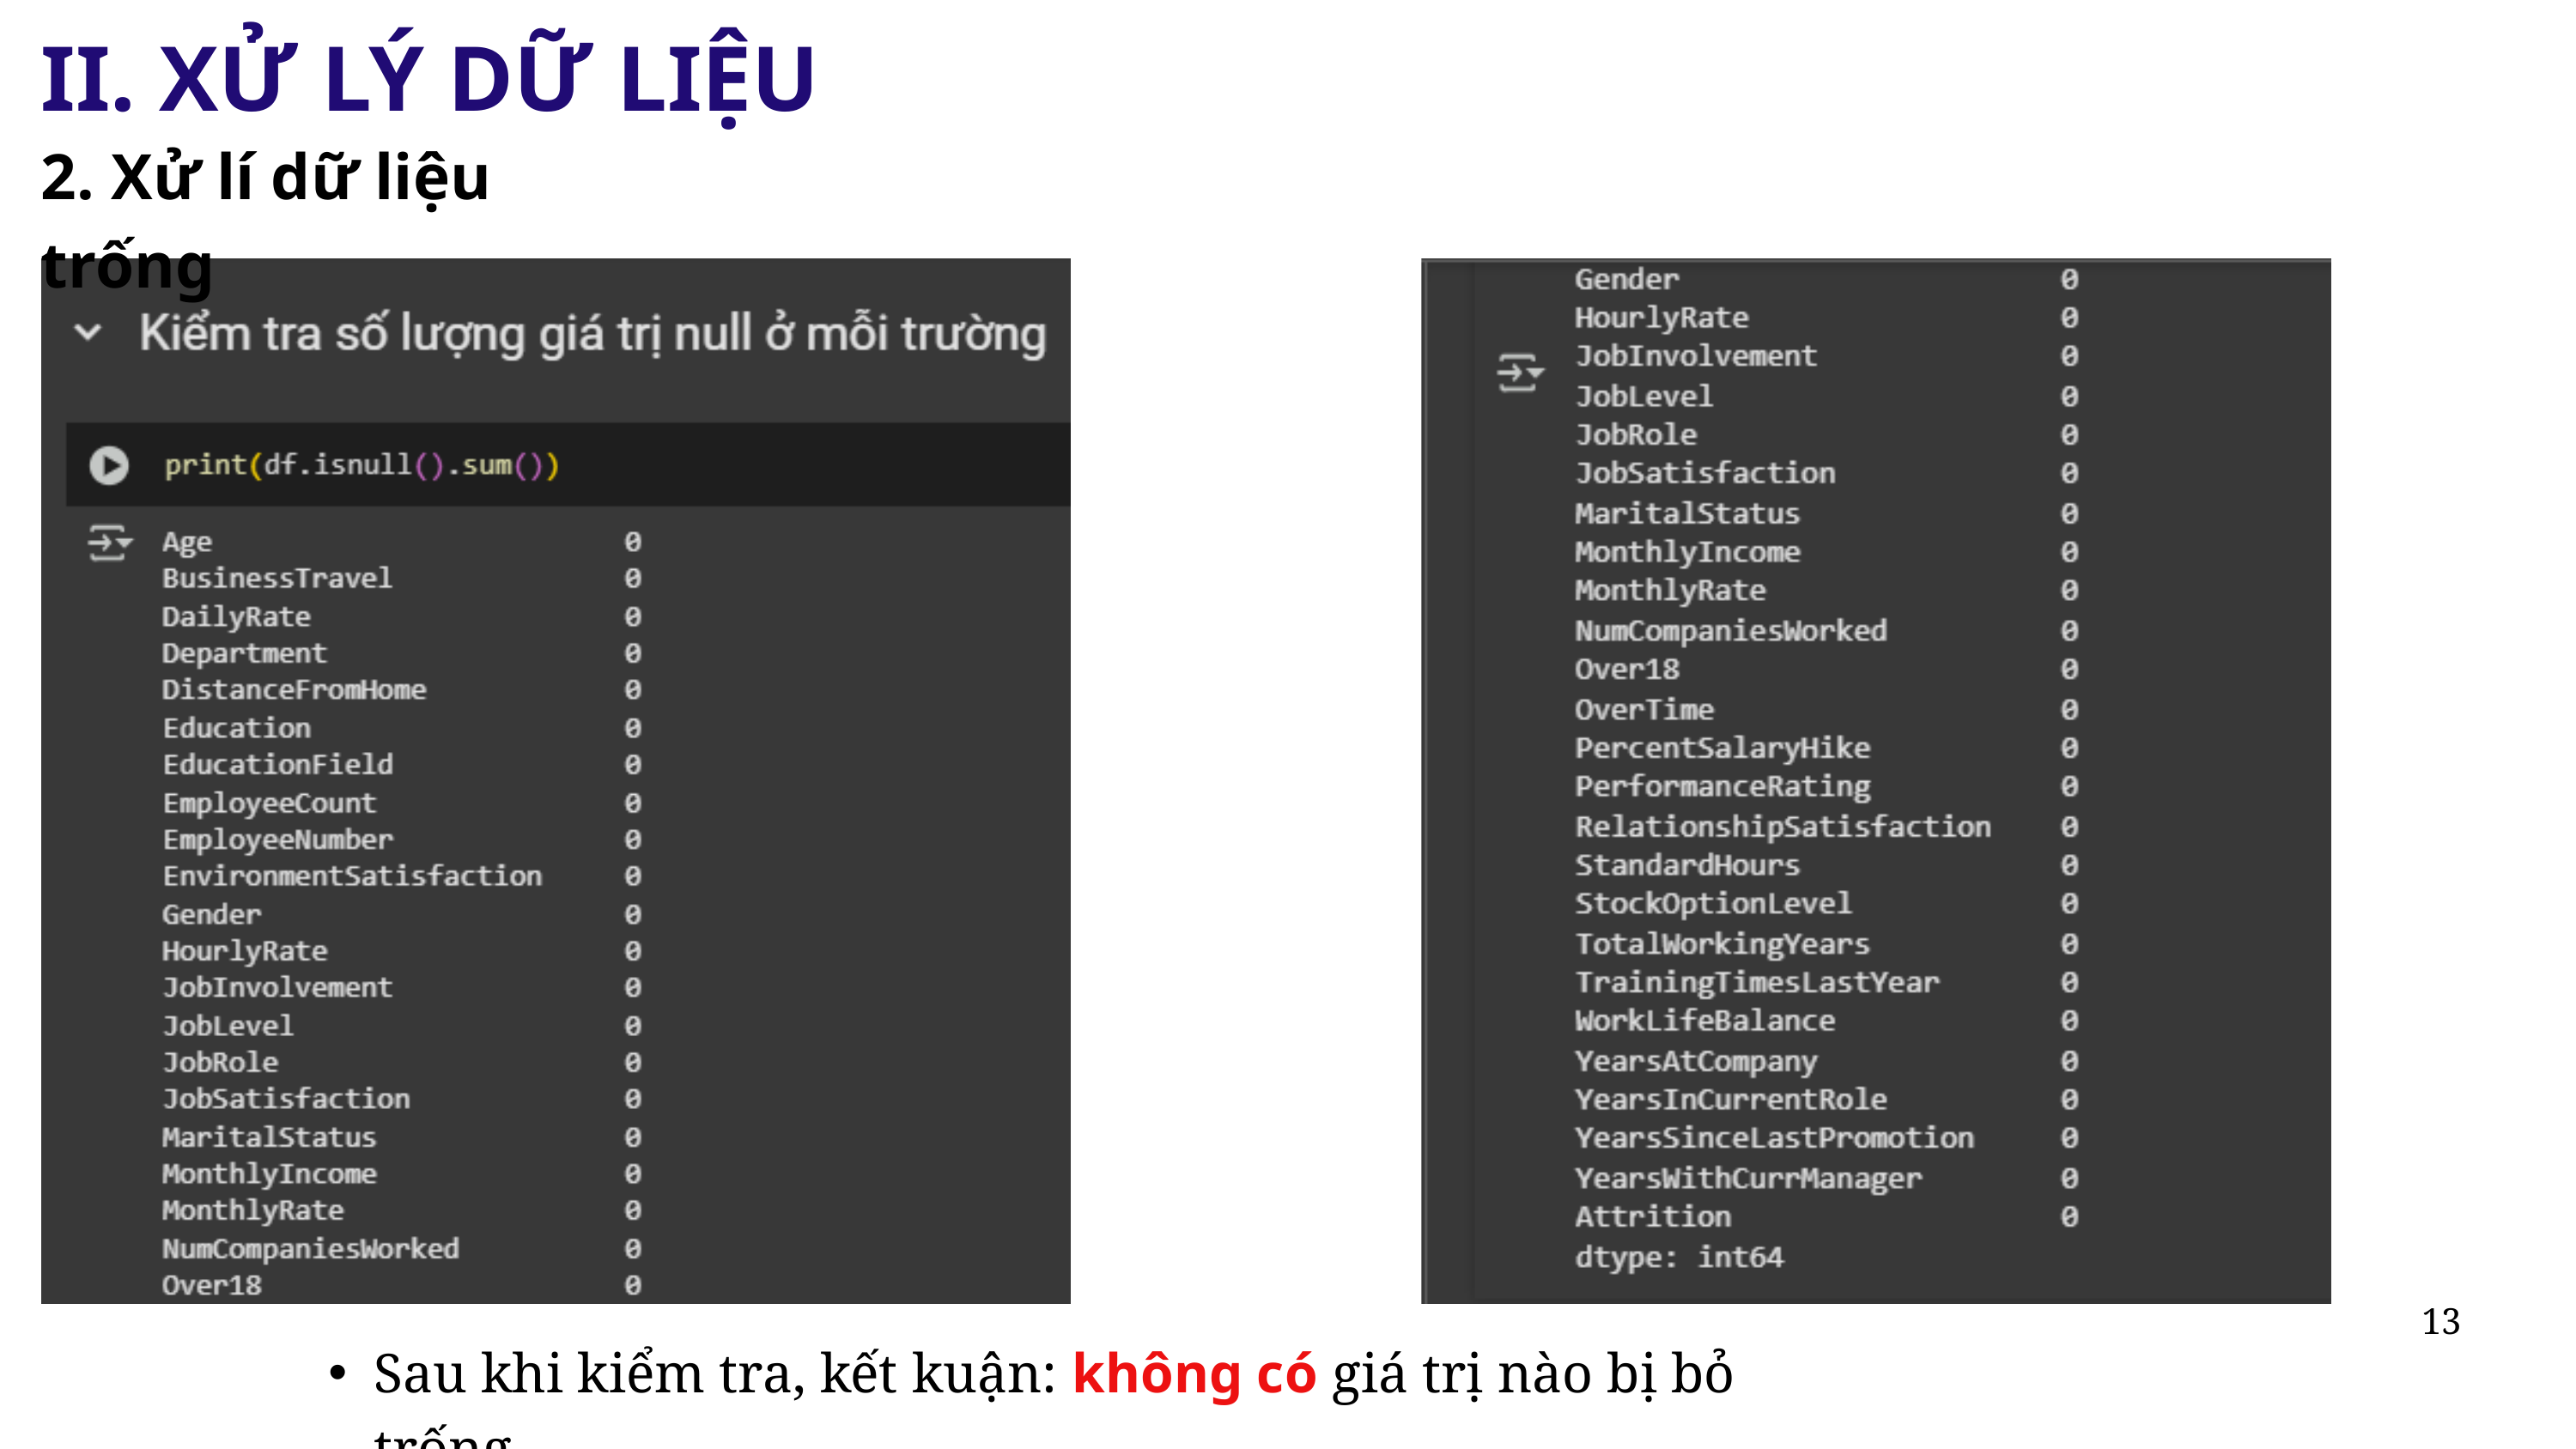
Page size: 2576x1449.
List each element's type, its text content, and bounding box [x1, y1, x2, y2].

text_box 2. Xử lí dữ liệu trống [40, 130, 658, 300]
text_box II. XỬ LÝ DỮ LIỆU [40, 4, 830, 130]
text_box 13 [2421, 1291, 2462, 1342]
text_box Sau khi kiểm tra, kết kuận: không có giá trị nào bị bỏ trống [283, 1328, 1791, 1449]
text_box [1421, 258, 2332, 1304]
text_box [41, 258, 1071, 1304]
